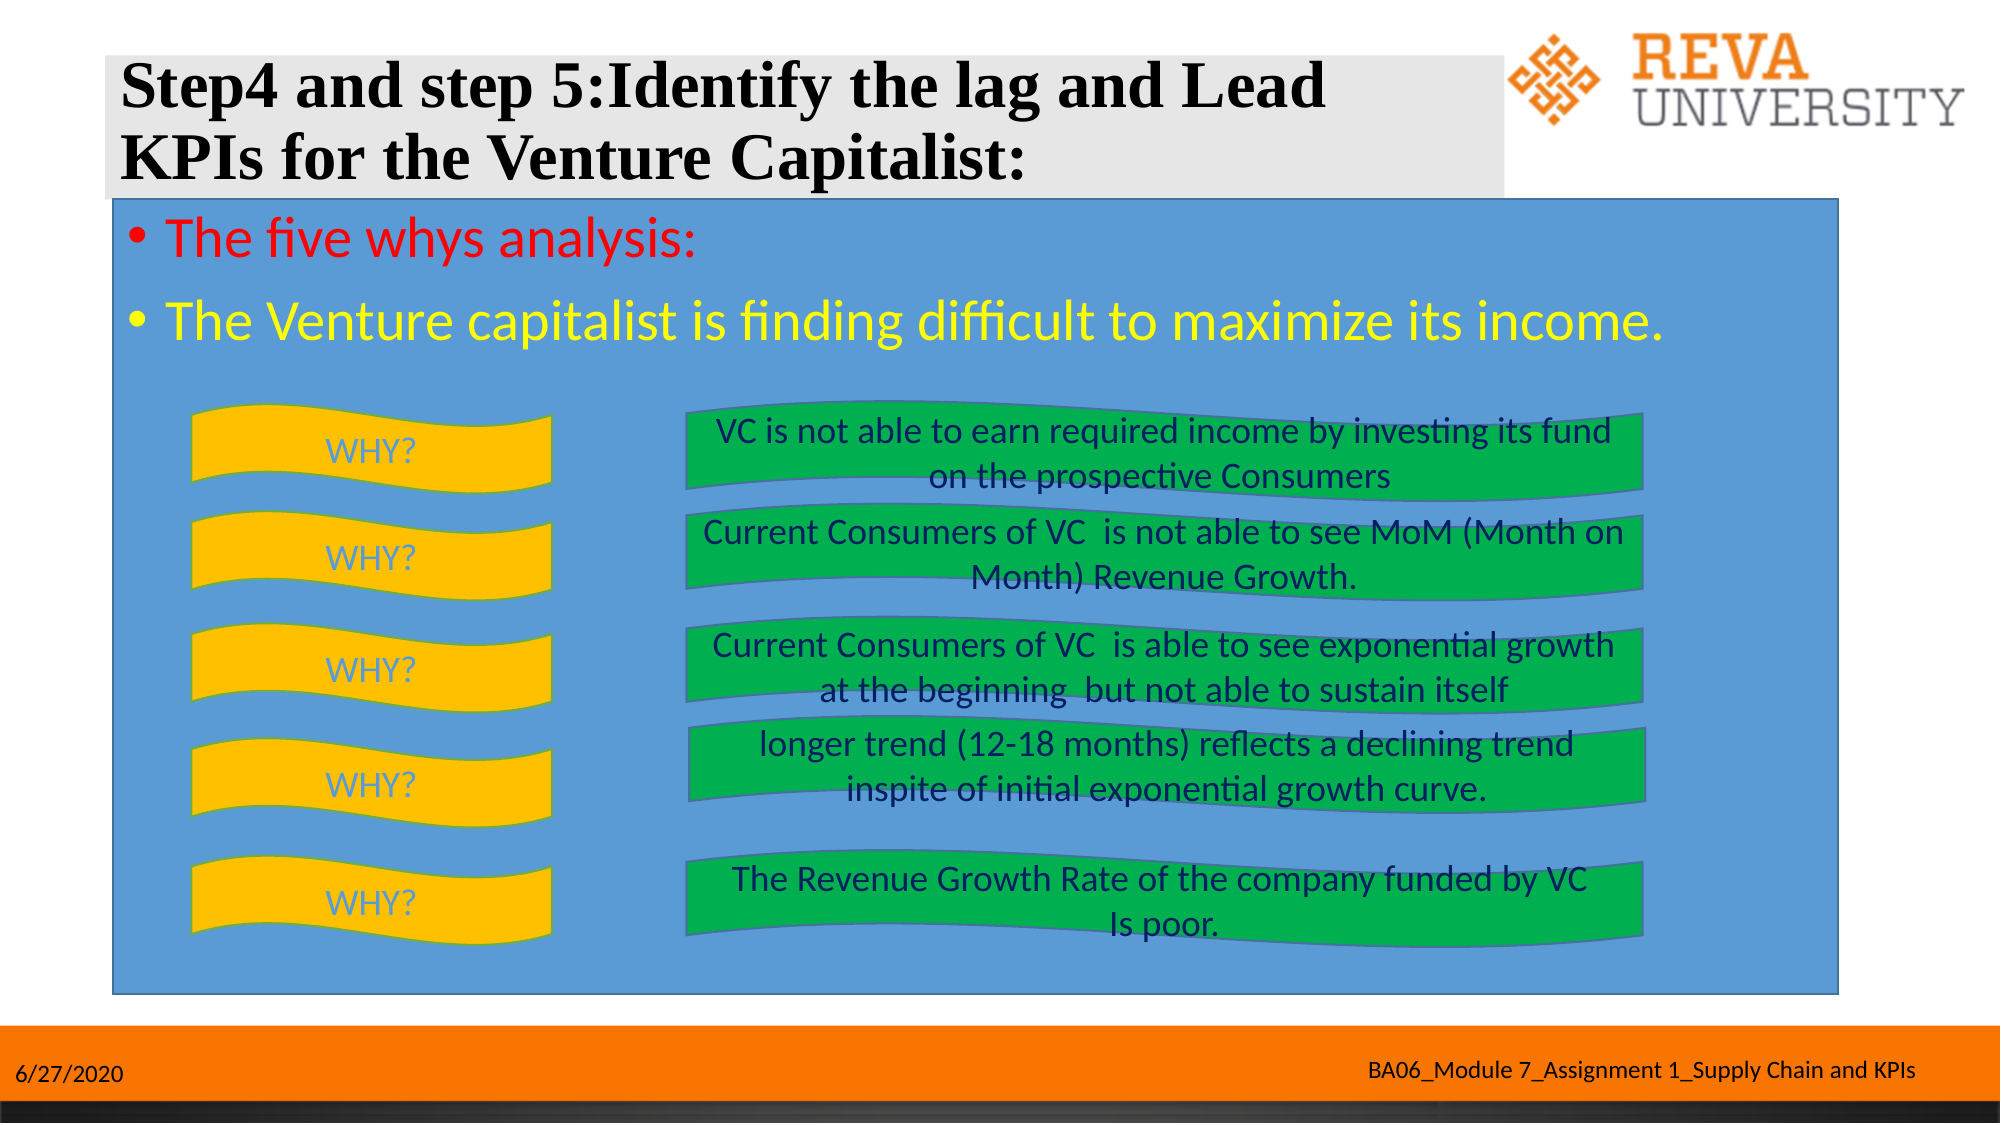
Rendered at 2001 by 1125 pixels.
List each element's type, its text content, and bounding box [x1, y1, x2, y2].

text_box Current Consumers of VC is not able to see MoM (Month on Month) Revenue Growth. [685, 502, 1644, 602]
footer BA06_Module 7_Assignment 1_Supply Chain and KPIs [1305, 1038, 1981, 1099]
picture [1507, 15, 1988, 144]
text_box WHY? [190, 622, 553, 714]
list The five whys analysis: The Venture capitalist is finding difficult to maximize its income. [112, 198, 1839, 995]
text_box Current Consumers of VC is able to see exponential growth at the beginning but not able to sustain itself [685, 615, 1644, 715]
text_box WHY? [190, 737, 553, 829]
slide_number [0, 1042, 450, 1102]
text_box VC is not able to earn required income by investing its fund on the prospective Consumers [685, 400, 1644, 503]
text_box WHY? [190, 854, 553, 946]
picture [0, 1013, 2000, 1123]
title Step4 and step 5:Identify the lag and Lead KPIs for the Venture Capitalist: [105, 55, 1505, 200]
text_box longer trend (12-18 months) reflects a declining trend inspite of initial exponential growth curve. [688, 715, 1647, 814]
text_box WHY? [190, 510, 553, 602]
text_box The Revenue Growth Rate of the company funded by VC Is poor. [685, 849, 1644, 948]
text_box WHY? [190, 403, 553, 495]
